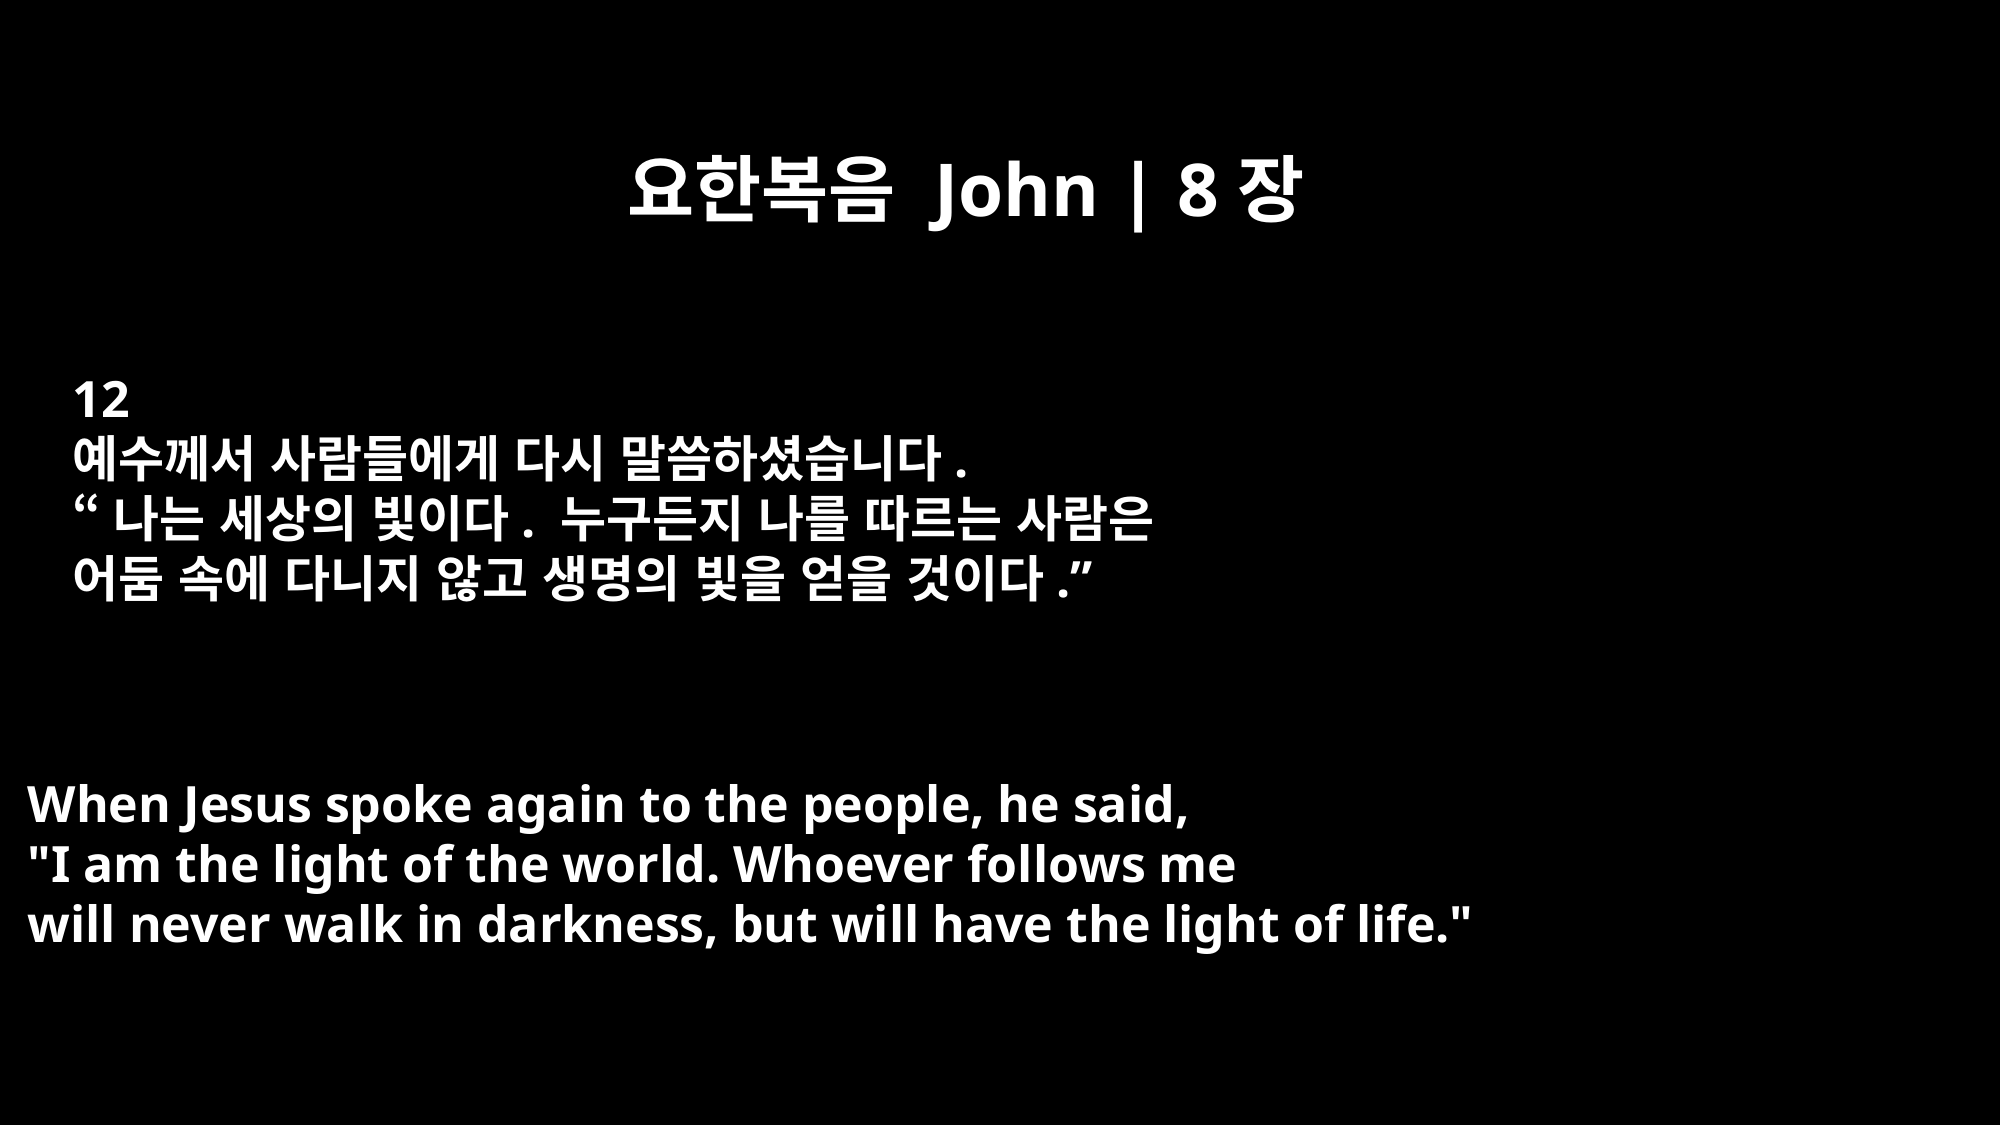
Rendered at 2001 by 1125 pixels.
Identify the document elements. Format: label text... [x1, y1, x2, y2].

text_box 요한복음 John | 8장 [612, 136, 1320, 239]
text_box When Jesus spoke again to the people, he said, "I am the light of the world. Whoever follows me will never walk in darkness, but will have the light of life." [12, 764, 1489, 960]
text_box 12 예수께서 사람들에게 다시 말씀하셨습니다. “나는 세상의 빛이다. 누구든지 나를 따르는 사람은 어둠 속에 다니지 않고 생명의 빛을 얻을 것이다.” [57, 359, 1170, 615]
